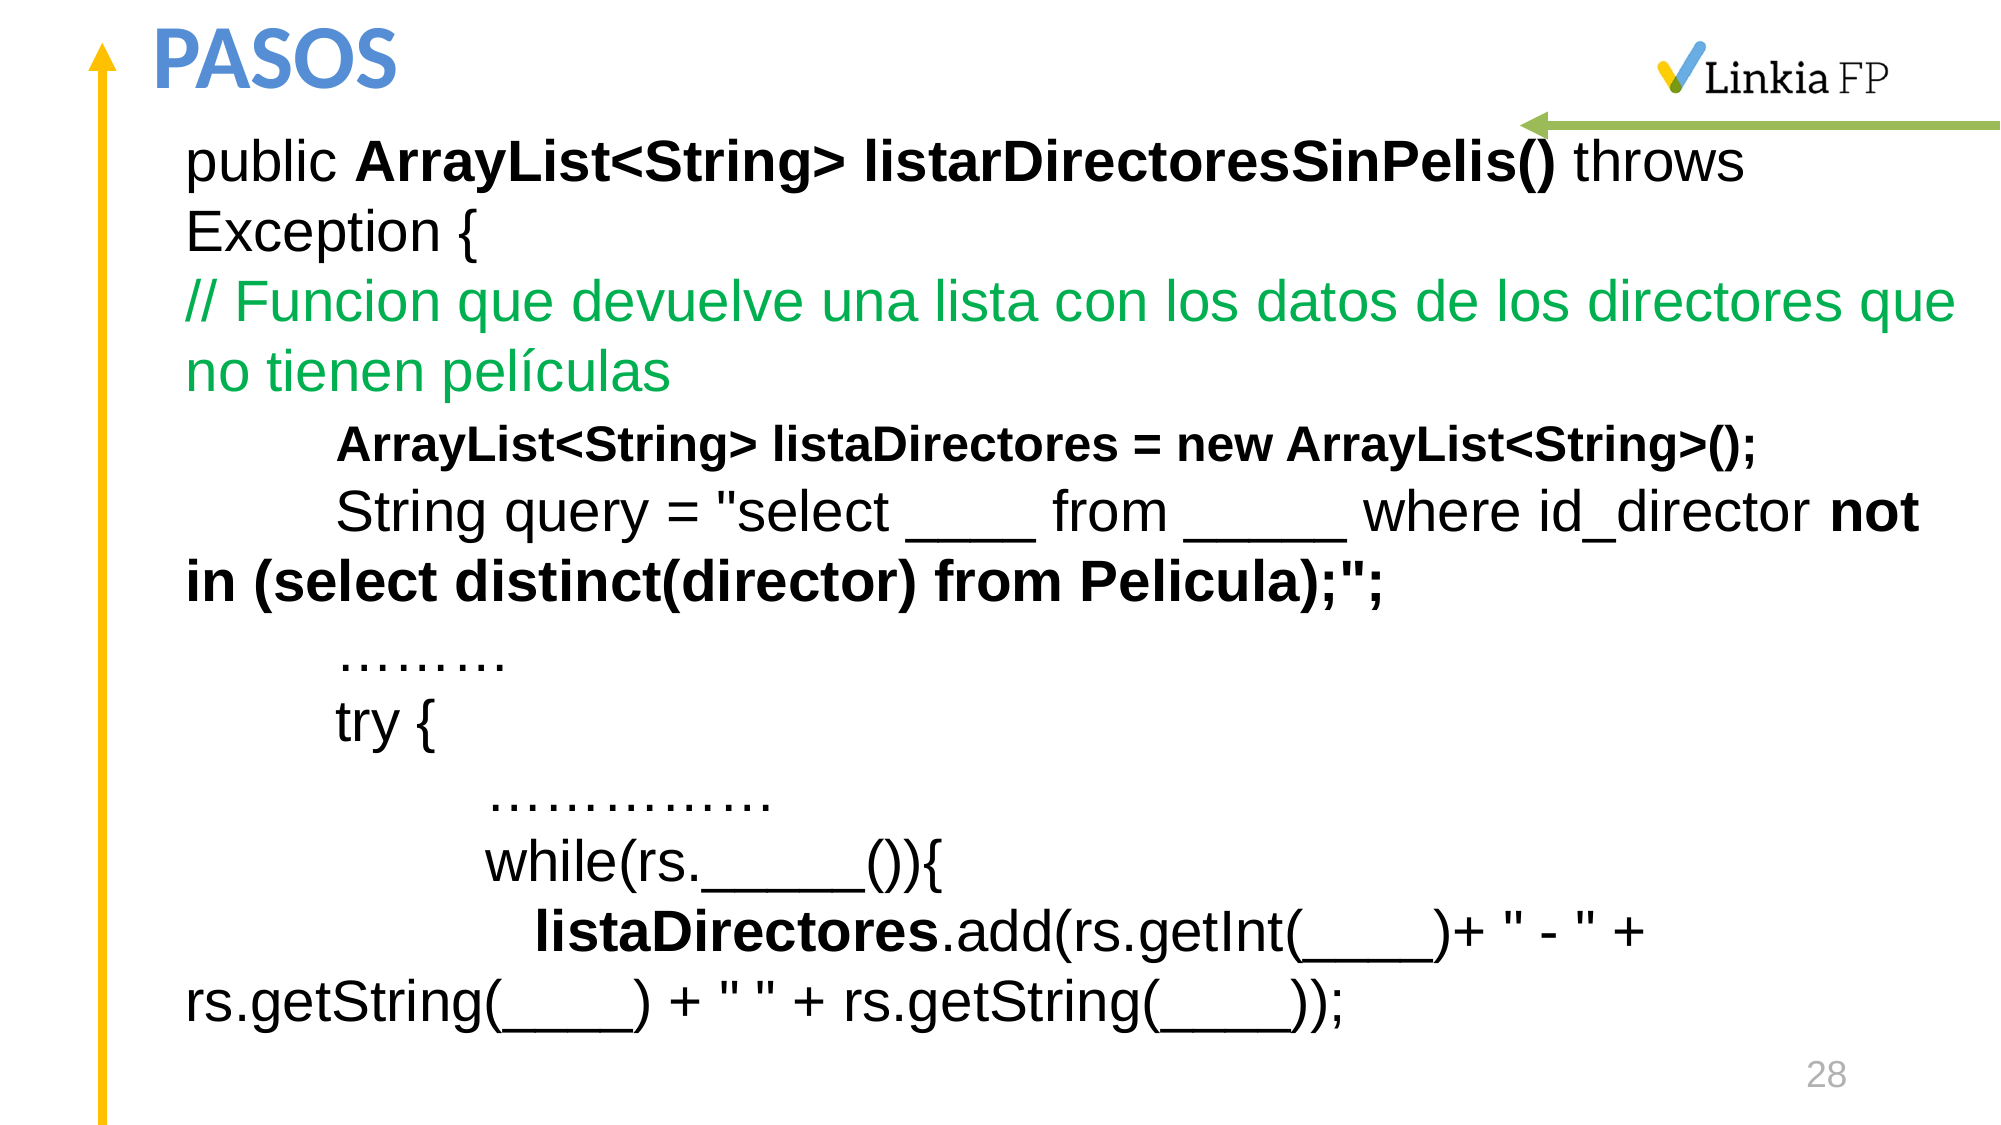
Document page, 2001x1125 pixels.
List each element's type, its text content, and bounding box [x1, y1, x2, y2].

title PASOS [137, 0, 1946, 117]
text_box public ArrayList<String> listarDirectoresSinPelis() throws Exception { // Funcion que devuelve una lista con los datos de los directores que no tienen películas ArrayList<String> listaDirectores = new ArrayList<String>(); String query = "select ____ from _____ where id_director not in (select distinct(director) from Pelicula);"; ……… try { …………… while(rs._____()){ listaDirectores.add(rs.getInt(____)+ " - " + rs.getString(____) + " " + rs.getString(____)); [170, 115, 1998, 1041]
slide_number 28 [1412, 1042, 1863, 1103]
